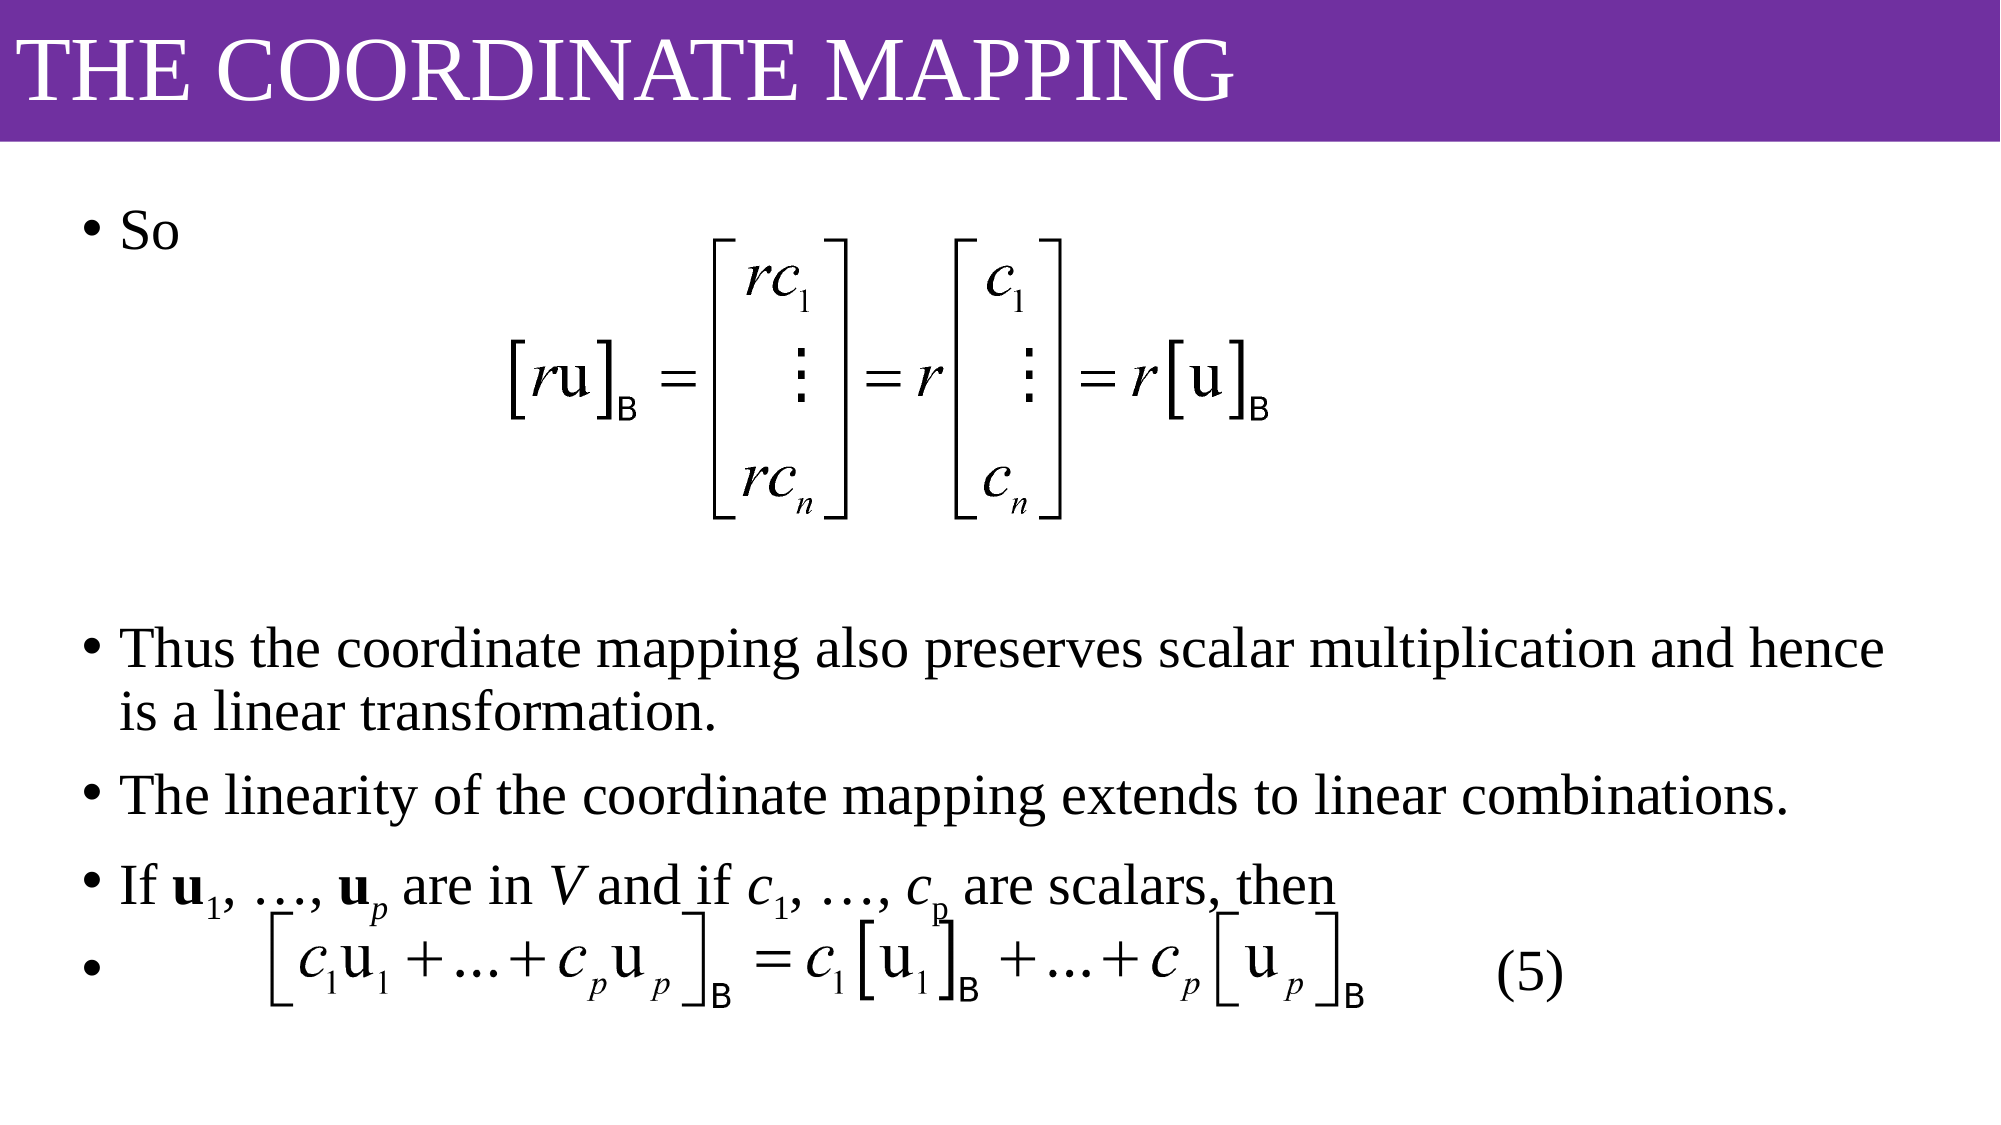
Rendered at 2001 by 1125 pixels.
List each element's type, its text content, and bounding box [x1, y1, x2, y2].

title THE COORDINATE MAPPING [0, 0, 2000, 142]
picture [266, 906, 1371, 1014]
list So Thus the coordinate mapping also preserves scalar multiplication and hence is a linear transformation. The linearity of the coordinate mapping extends to linear combinations. If u1, …, up are in V and if c1, …, cp are scalars, then (5) [66, 191, 1944, 1014]
picture [505, 232, 1275, 525]
